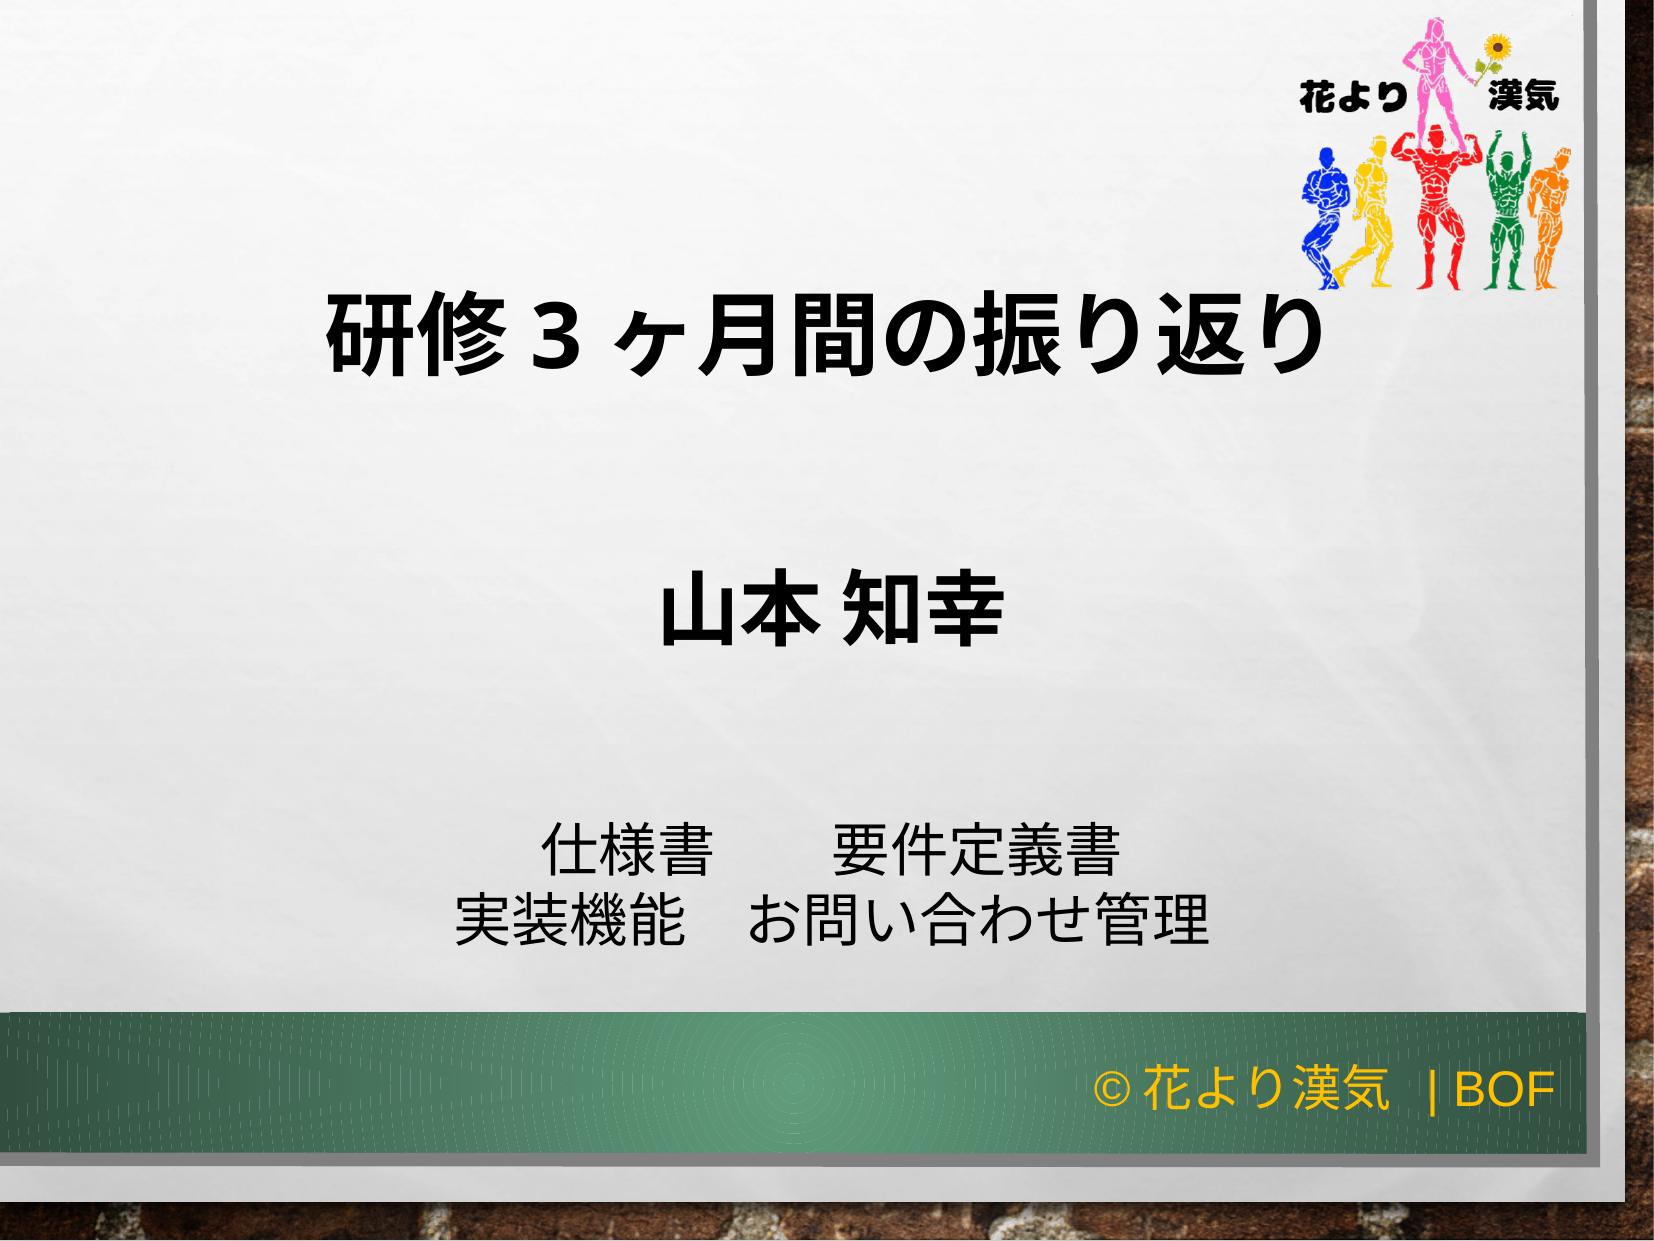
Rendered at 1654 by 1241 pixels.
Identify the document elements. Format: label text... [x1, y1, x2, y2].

text_box 仕様書 要件定義書 実装機能 お問い合わせ管理 [291, 806, 1373, 961]
picture [0, 0, 1654, 1240]
footer ©花より漢気 | BOF [93, 1041, 1571, 1132]
picture [1296, 15, 1573, 291]
title 研修3ヶ月間の振り返り 山本 知幸 [126, 227, 1538, 885]
